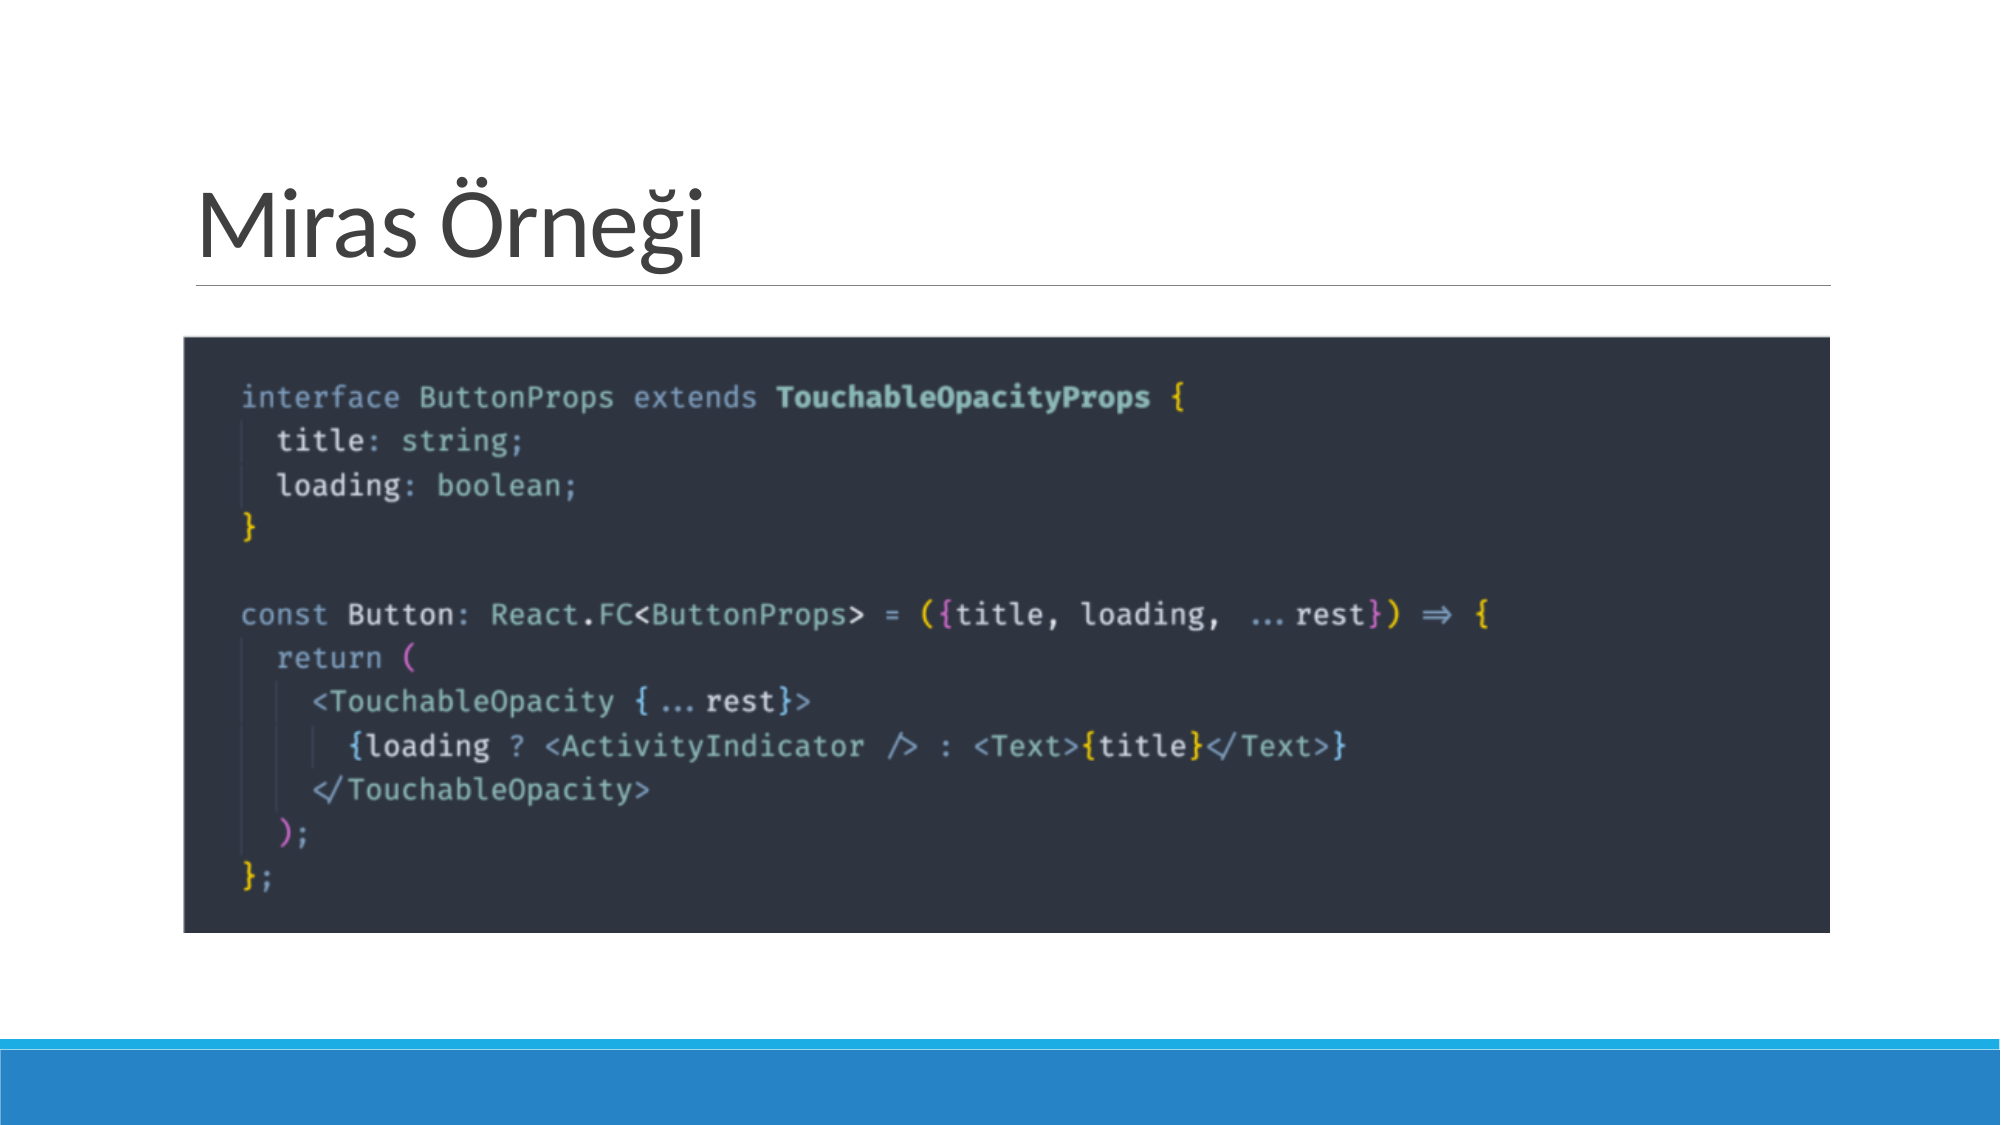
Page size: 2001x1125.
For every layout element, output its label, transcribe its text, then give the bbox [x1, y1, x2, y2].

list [179, 332, 1831, 933]
title Miras Örneği [180, 47, 1830, 285]
